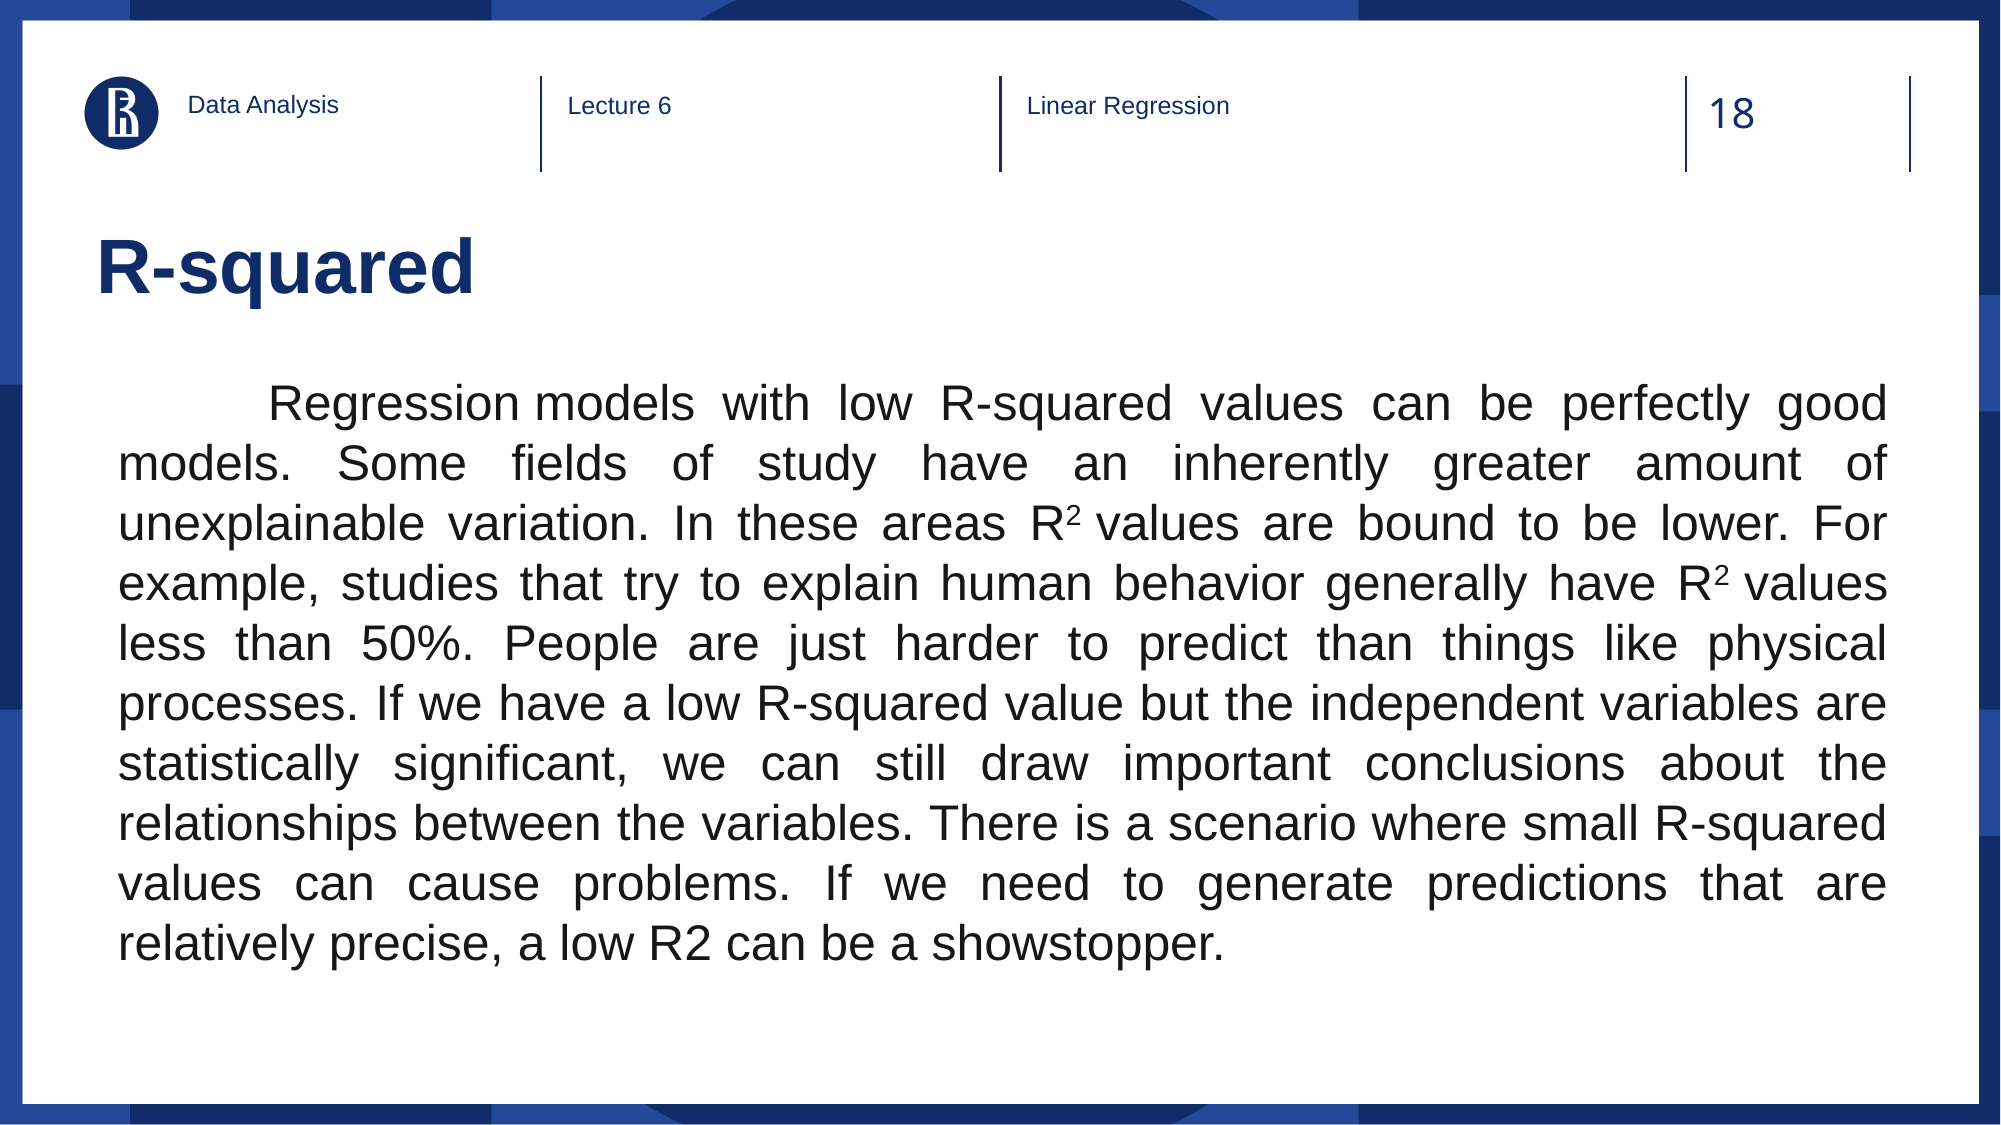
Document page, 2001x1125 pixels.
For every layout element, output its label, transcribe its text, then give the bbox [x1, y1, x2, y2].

list Regression models with low R-squared values can be perfectly good models. Some fields of study have an inherently greater amount of unexplainable variation. In these areas R2 values are bound to be lower. For example, studies that try to explain human behavior generally have R2 values less than 50%. People are just harder to predict than things like physical processes. If we have a low R-squared value but the independent variables are statistically significant, we can still draw important conclusions about the relationships between the variables. There is a scenario where small R-squared values can cause problems. If we need to generate predictions that are relatively precise, a low R2 can be a showstopper. [117, 370, 1889, 1002]
list Lecture 6 [567, 90, 907, 157]
list Data Analysis [187, 88, 520, 157]
picture [0, 0, 2001, 1125]
list Linear Regression [1026, 90, 1367, 157]
title R-squared [96, 216, 1911, 344]
